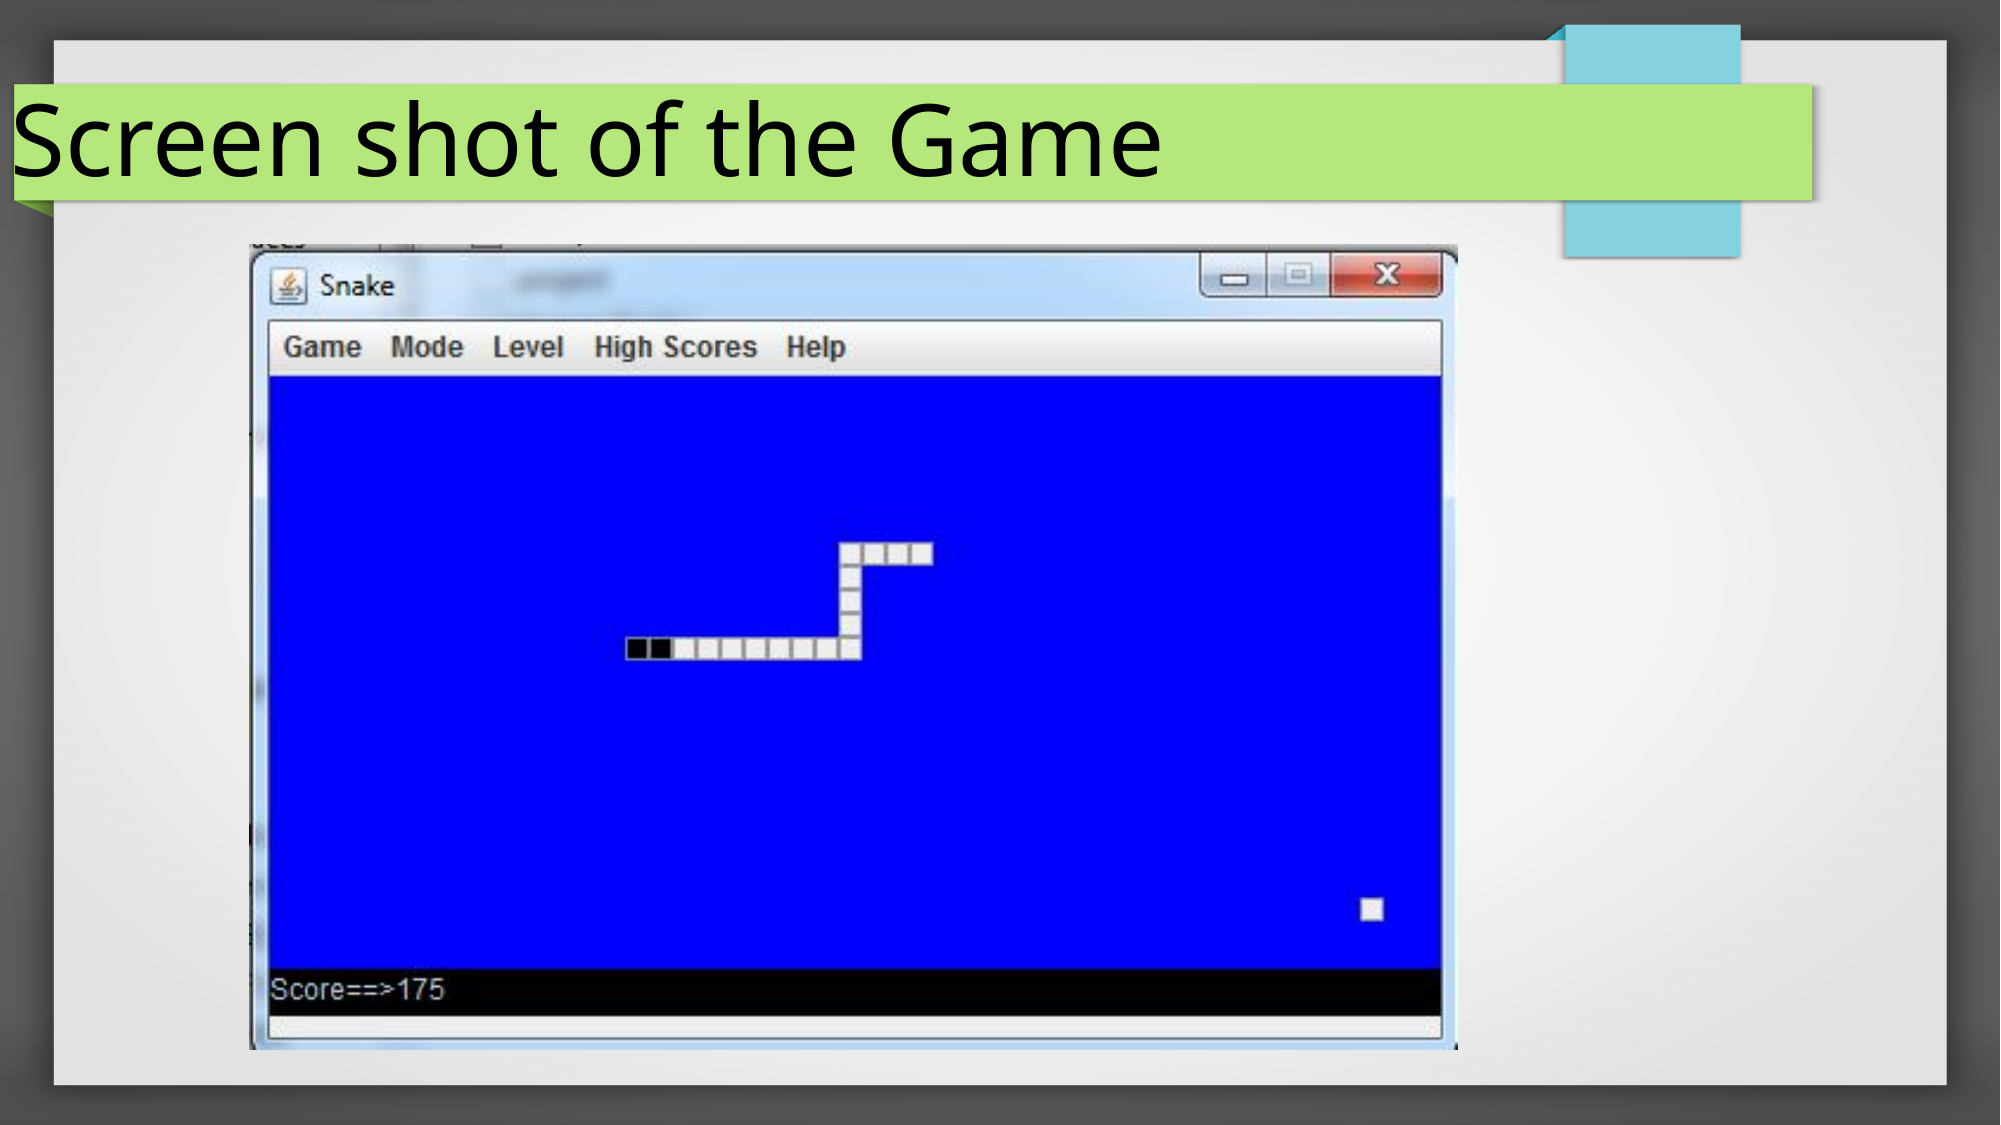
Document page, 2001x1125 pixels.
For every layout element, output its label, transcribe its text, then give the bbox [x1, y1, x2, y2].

picture [0, 0, 2000, 1125]
text_box Screen shot of the Game [0, 68, 1181, 204]
